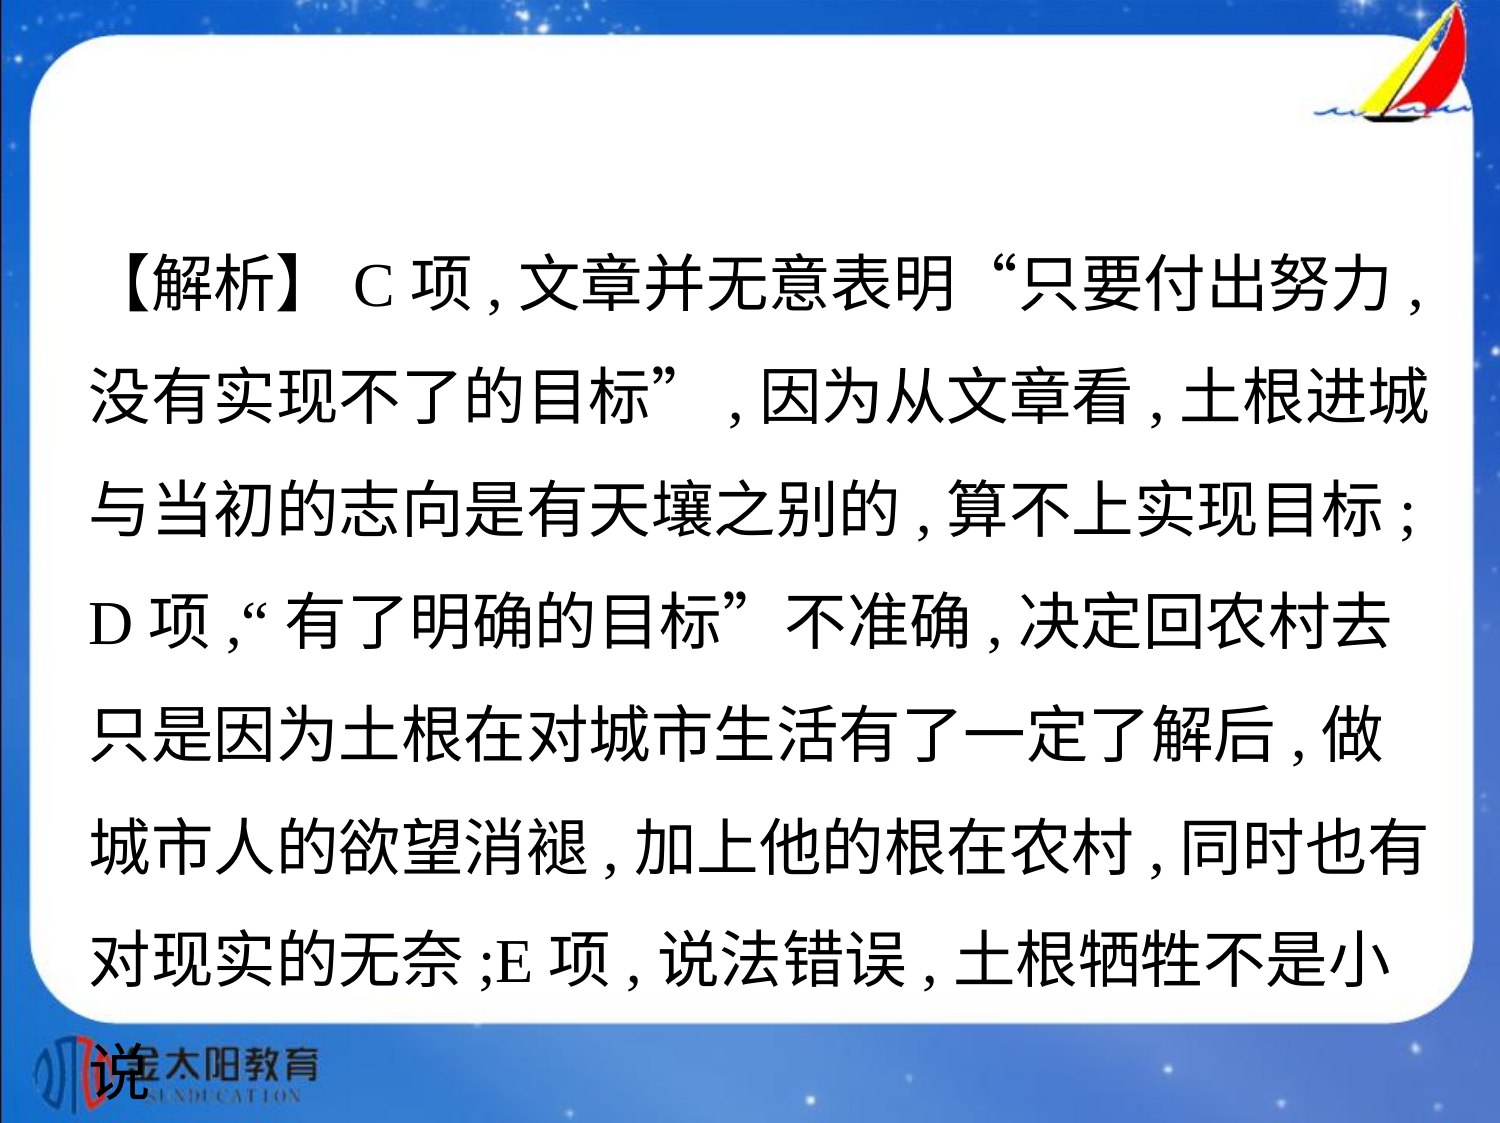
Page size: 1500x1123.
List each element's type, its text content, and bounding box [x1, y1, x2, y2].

text_box 【解析】C项,文章并无意表明“只要付出努力, 没有实现不了的目标”,因为从文章看,土根进城 与当初的志向是有天壤之别的,算不上实现目标; D项,“有了明确的目标”不准确,决定回农村去 只是因为土根在对城市生活有了一定了解后,做 城市人的欲望消褪,加上他的根在农村,同时也有 对现实的无奈;E项,说法错误,土根牺牲不是小说 [88, 206, 1453, 1108]
picture [0, 0, 1500, 1123]
